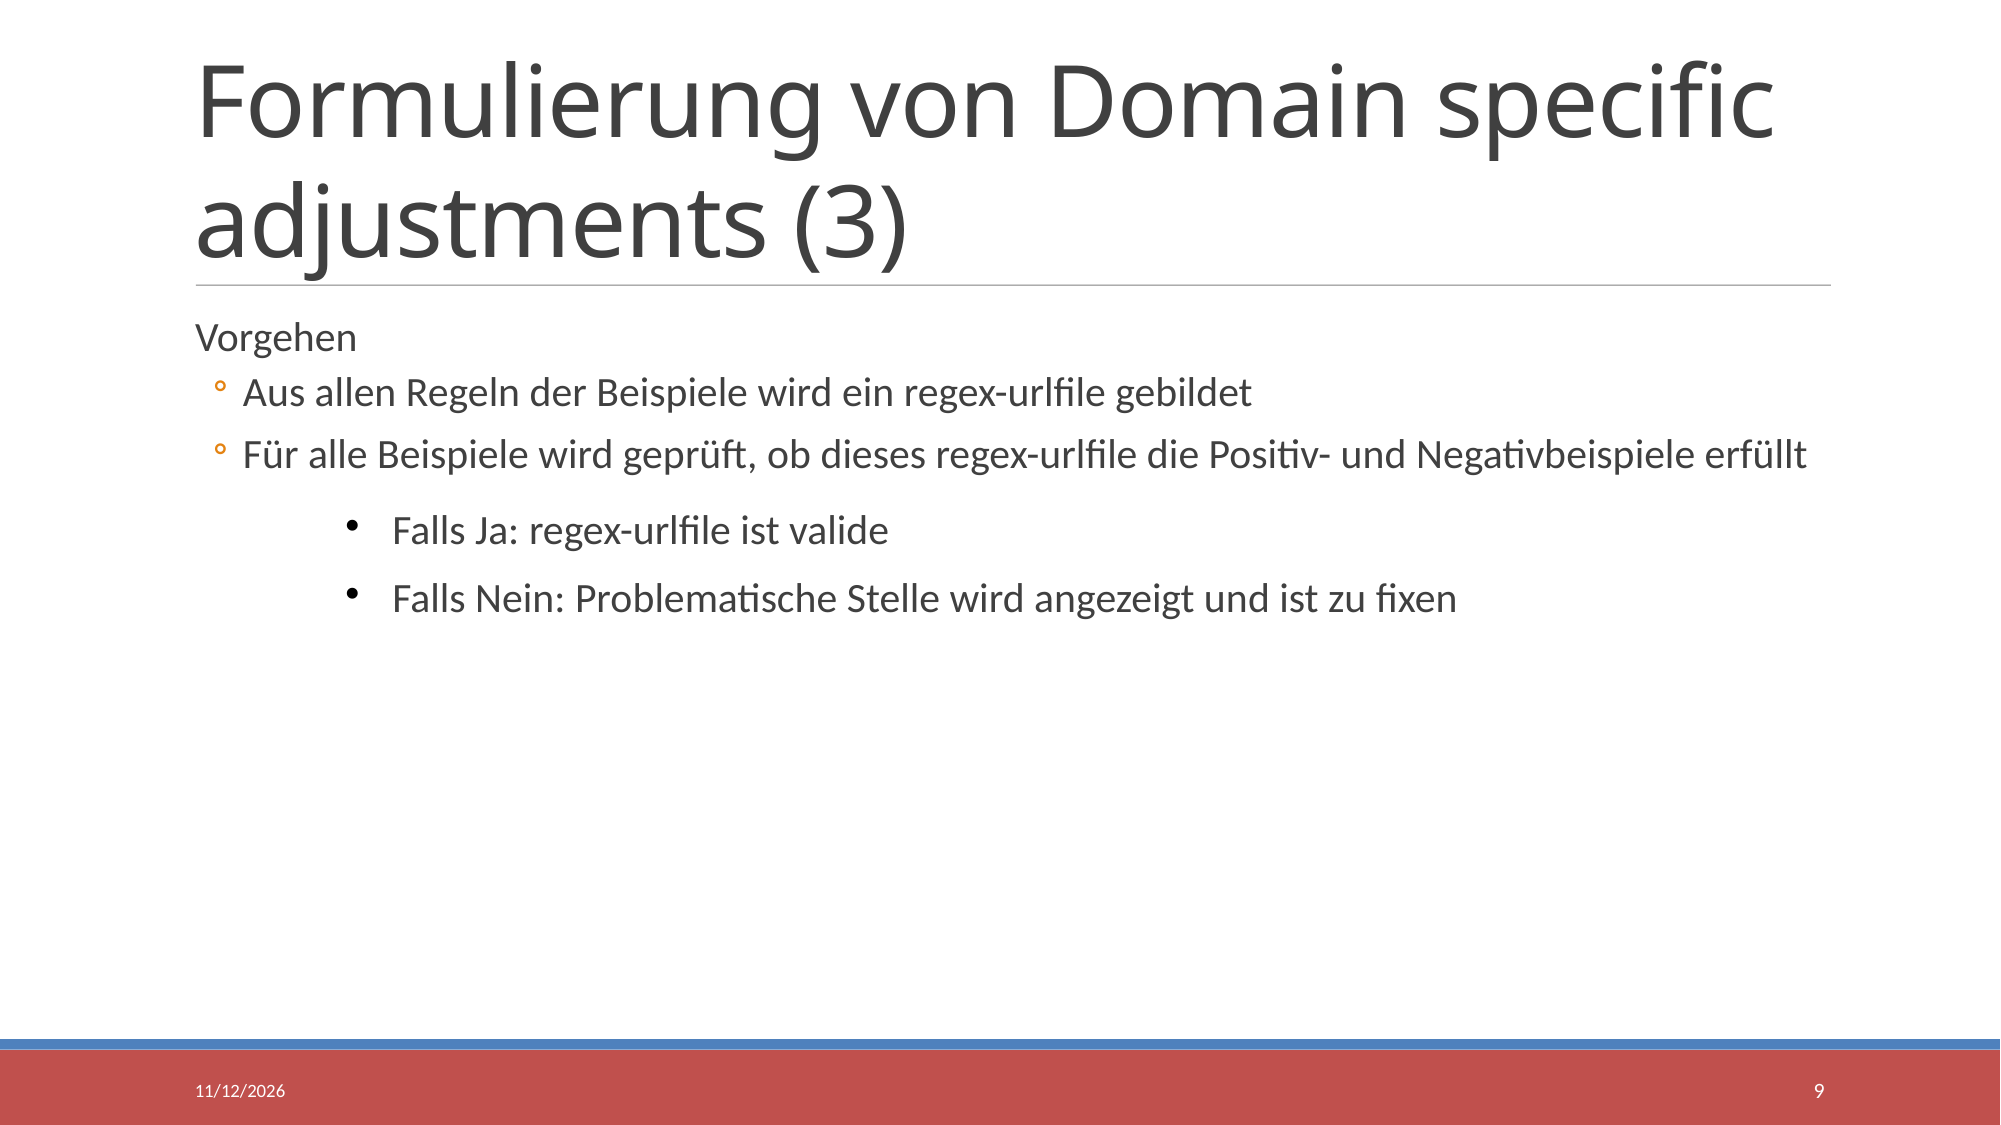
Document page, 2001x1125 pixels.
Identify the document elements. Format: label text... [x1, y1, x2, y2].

text_box Vorgehen Aus allen Regeln der Beispiele wird ein regex-urlfile gebildet Für alle Beispiele wird geprüft, ob dieses regex-urlfile die Positiv- und Negativbeispiele erfüllt Falls Ja: regex-urlfile ist valide Falls Nein: Problematische Stelle wird angezeigt und ist zu fixen [180, 302, 1830, 963]
text_box Formulierung von Domain specific adjustments (3) [180, 47, 1830, 285]
text_box 9 [1624, 1059, 1840, 1120]
text_box 11/14/2017 [179, 1059, 586, 1120]
